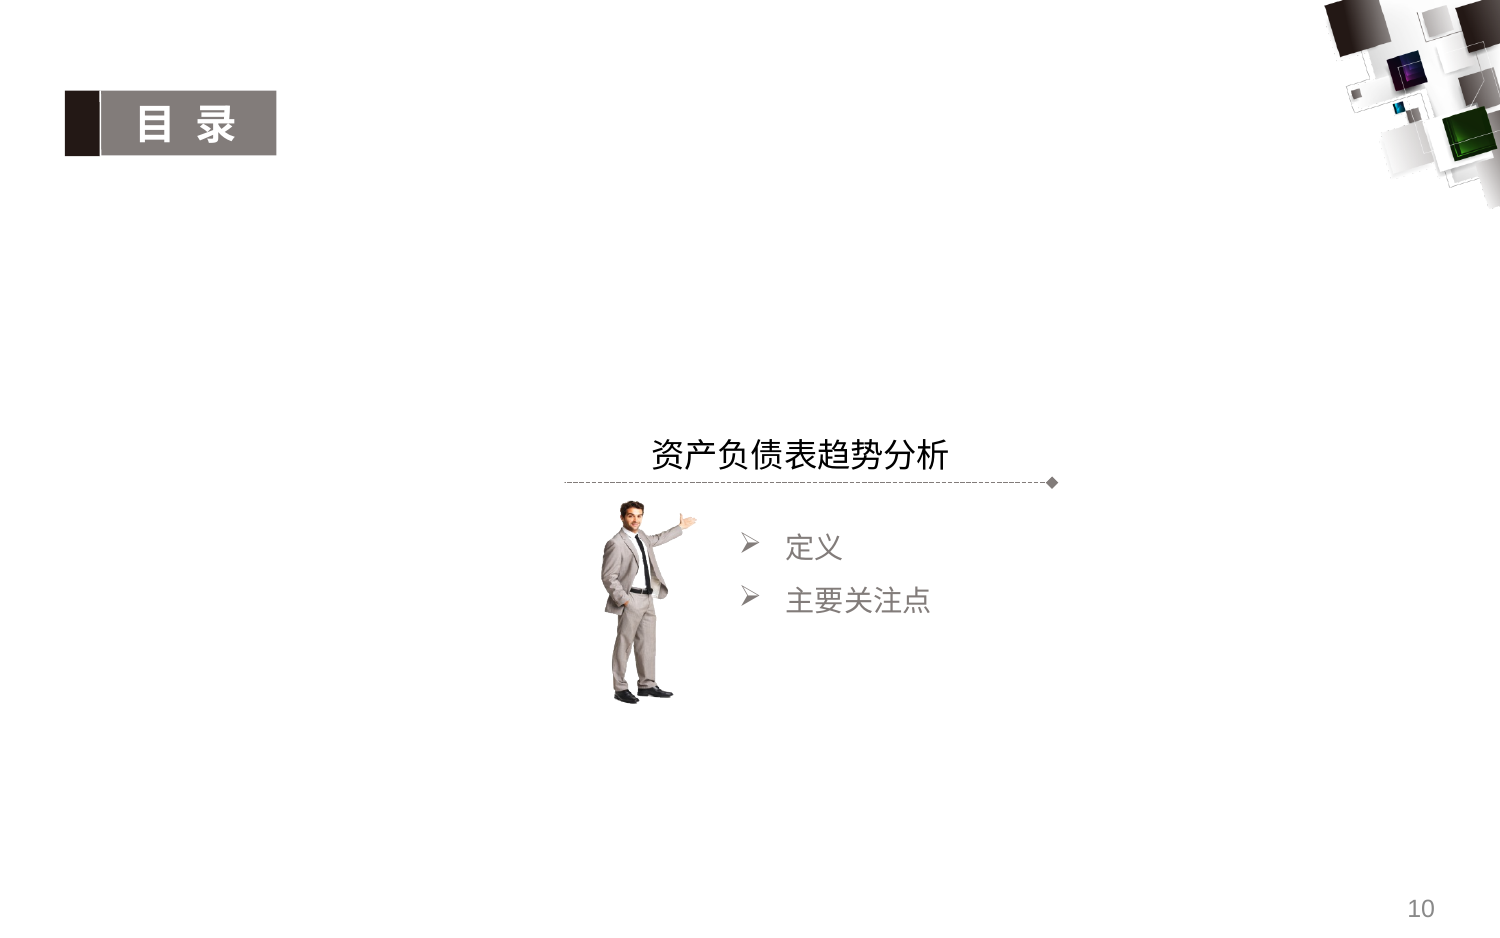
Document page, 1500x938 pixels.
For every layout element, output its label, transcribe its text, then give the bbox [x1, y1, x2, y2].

text_box 定义 主要关注点 [746, 521, 1052, 625]
text_box [64, 90, 100, 157]
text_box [470, 424, 1053, 513]
text_box 10 [1100, 882, 1450, 932]
text_box 目 录 [101, 90, 277, 156]
picture [1324, 0, 1500, 210]
picture [541, 480, 741, 715]
